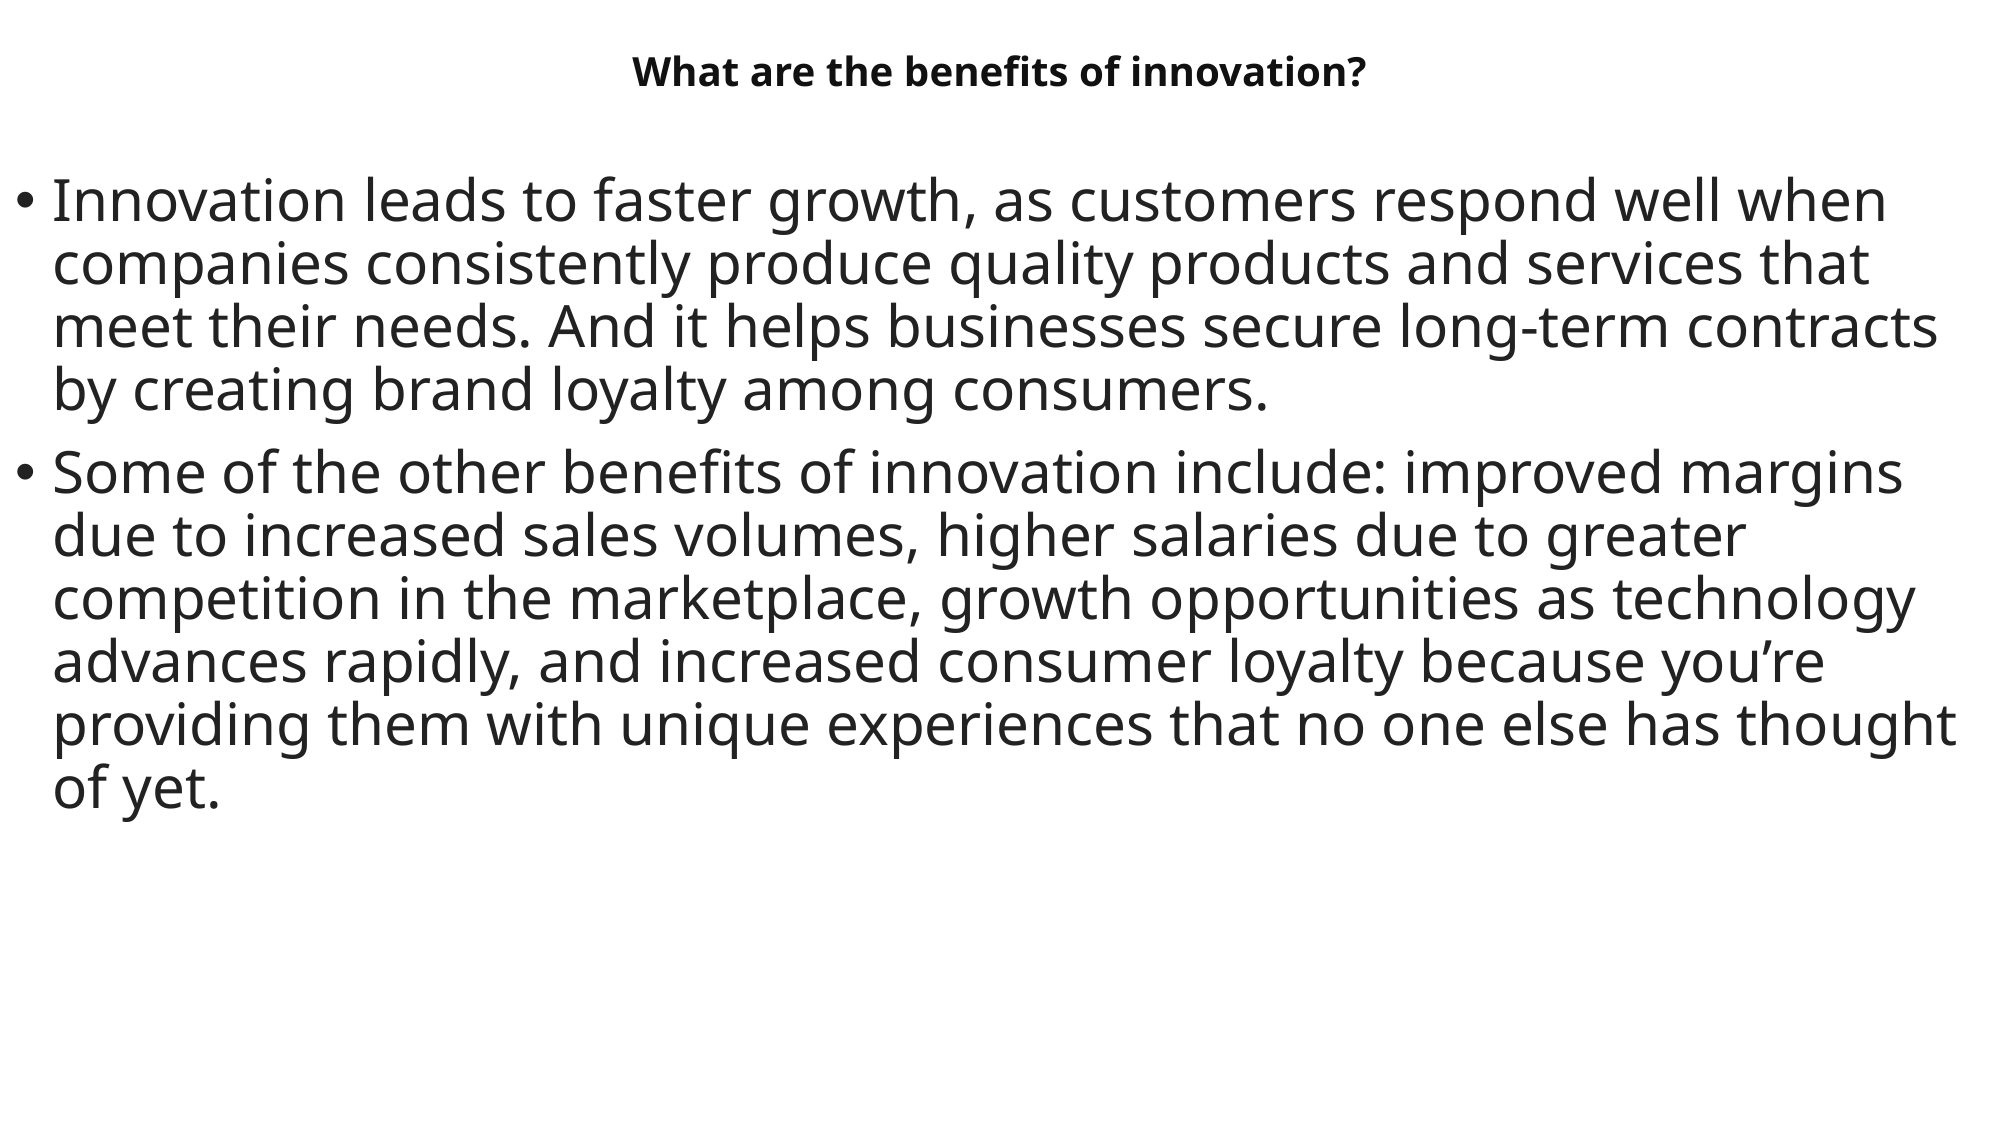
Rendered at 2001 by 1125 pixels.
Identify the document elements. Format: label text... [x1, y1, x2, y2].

title What are the benefits of innovation? [0, 0, 2000, 152]
list Innovation leads to faster growth, as customers respond well when companies consistently produce quality products and services that meet their needs. And it helps businesses secure long-term contracts by creating brand loyalty among consumers. Some of the other benefits of innovation include: improved margins due to increased sales volumes, higher salaries due to greater competition in the marketplace, growth opportunities as technology advances rapidly, and increased consumer loyalty because you’re providing them with unique experiences that no one else has thought of yet. [0, 163, 2000, 1125]
